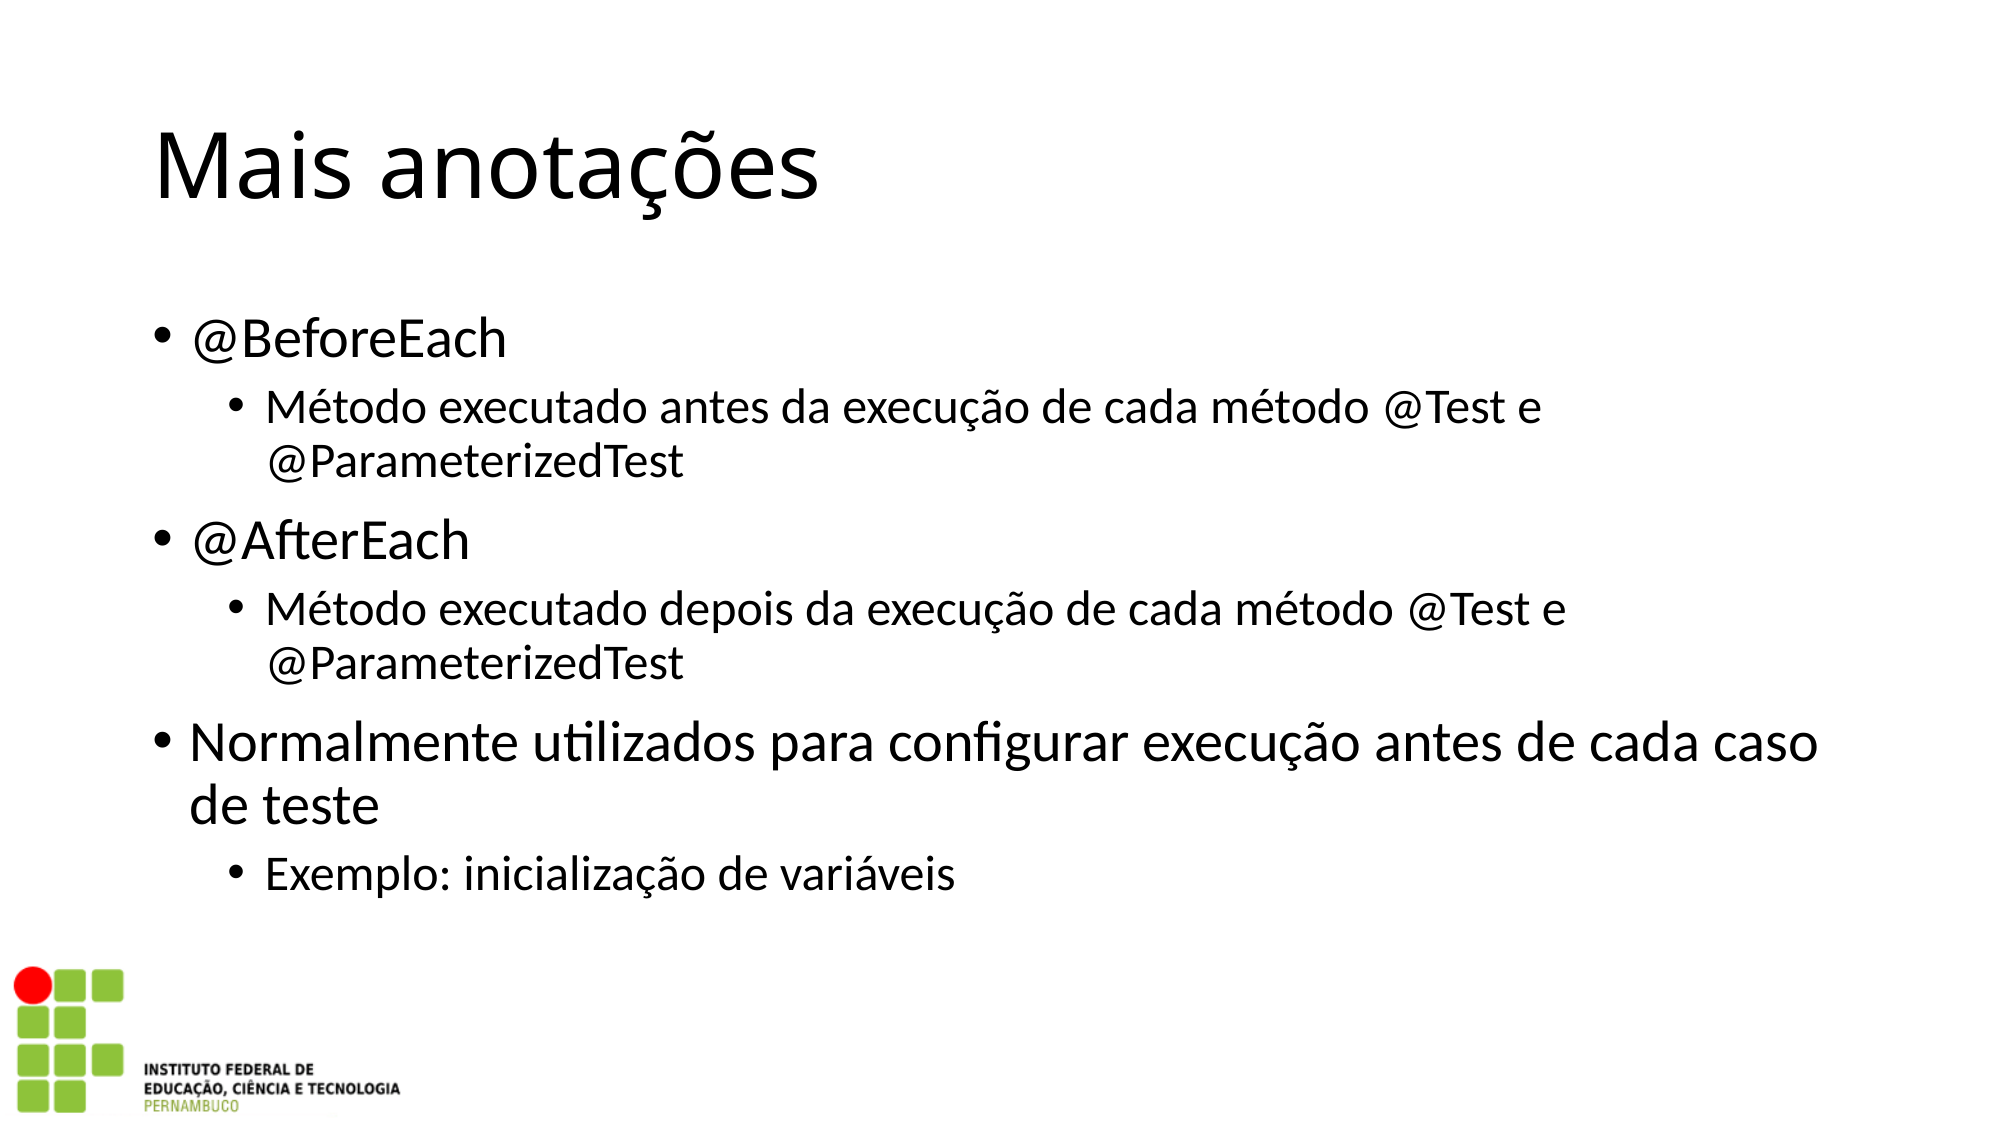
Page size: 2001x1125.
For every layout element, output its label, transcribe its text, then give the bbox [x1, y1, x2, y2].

list @BeforeEach Método executado antes da execução de cada método @Test e @ParameterizedTest @AfterEach Método executado depois da execução de cada método @Test e @ParameterizedTest Normalmente utilizados para configurar execução antes de cada caso de teste Exemplo: inicialização de variáveis [137, 299, 1863, 1014]
picture [5, 959, 408, 1118]
title Mais anotações [137, 59, 1863, 278]
